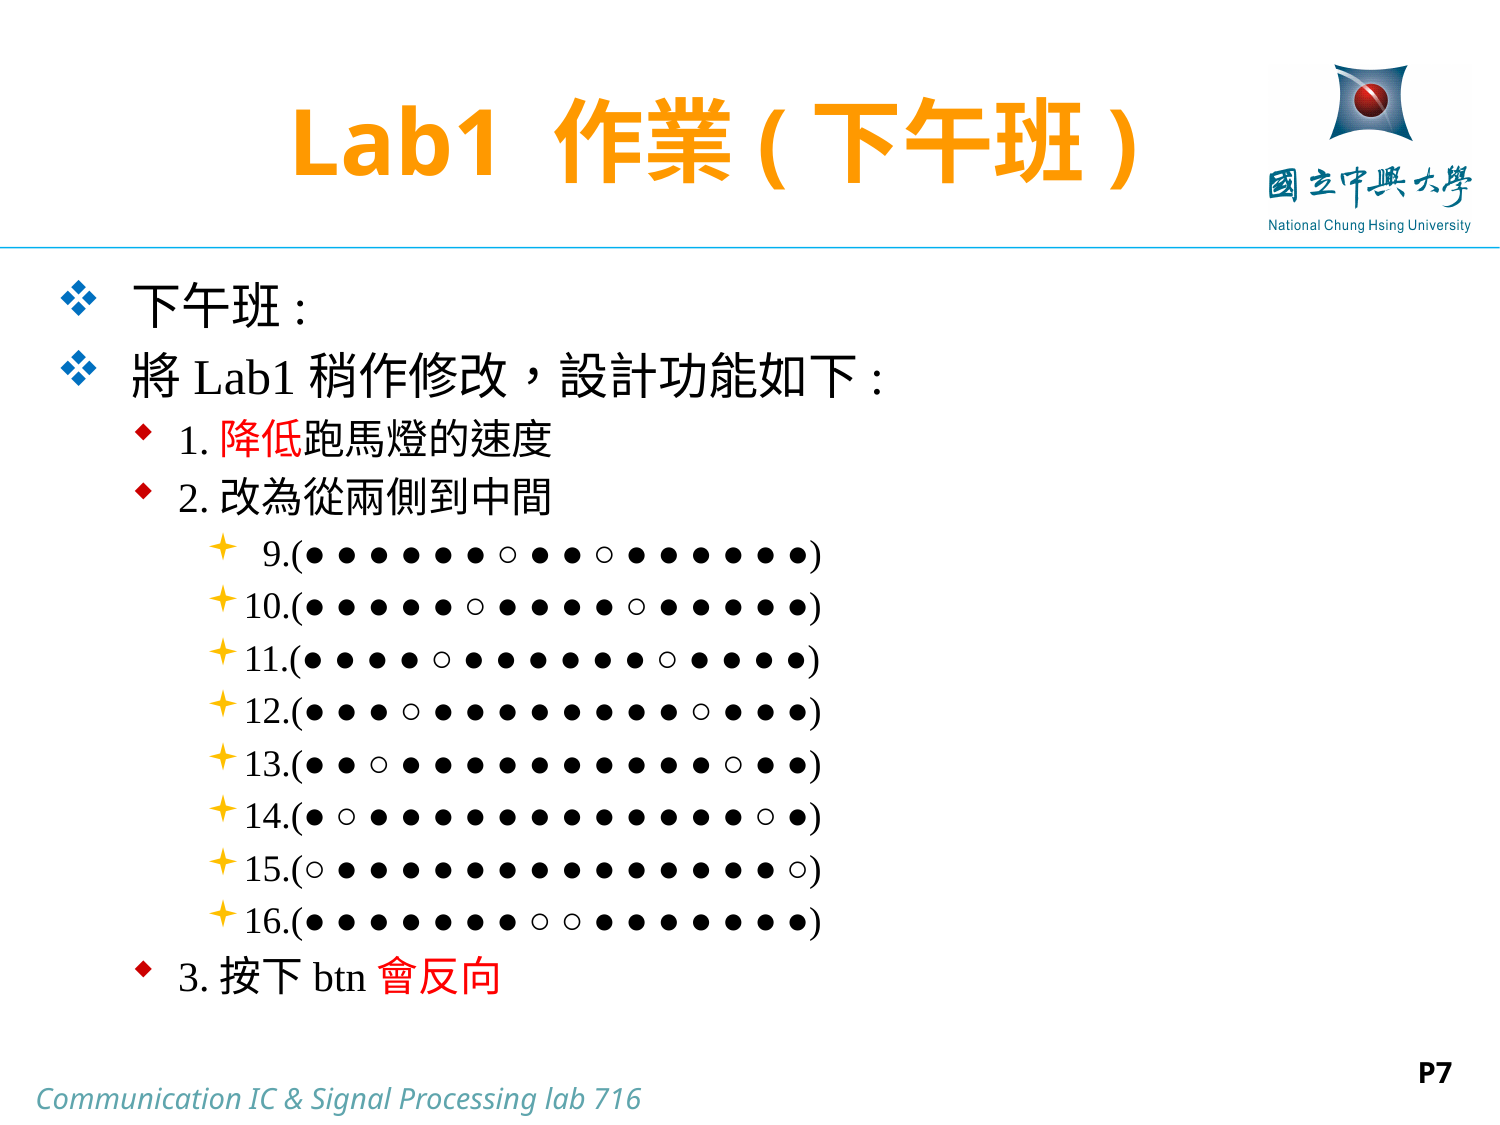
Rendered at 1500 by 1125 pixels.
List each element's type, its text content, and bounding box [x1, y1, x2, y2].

title Lab1 作業(下午班) [75, 45, 1353, 233]
list 下午班: 將Lab1稍作修改，設計功能如下: 1.降低跑馬燈的速度 2.改為從兩側到中間 9.(● ● ● ● ● ● ○ ● ● ○ ● ● ● ● ● ●) 10.(● ● ● ● ● ○ ● ● ● ● ○ ● ● ● ● ●) 11.(● ● ● ● ○ ● ● ● ● ● ● ○ ● ● ● ●) 12.(● ● ● ○ ● ● ● ● ● ● ● ● ○ ● ● ●) 13.(● ● ○ ● ● ● ● ● ● ● ● ● ● ○ ● ●) 14.(● ○ ● ● ● ● ● ● ● ● ● ● ● ● ○ ●) 15.(○ ● ● ● ● ● ● ● ● ● ● ● ● ● ● ○) 16.(● ● ● ● ● ● ● ○ ○ ● ● ● ● ● ● ●) 3.按下btn會反向 [41, 267, 1471, 1005]
picture [1353, 64, 1472, 233]
